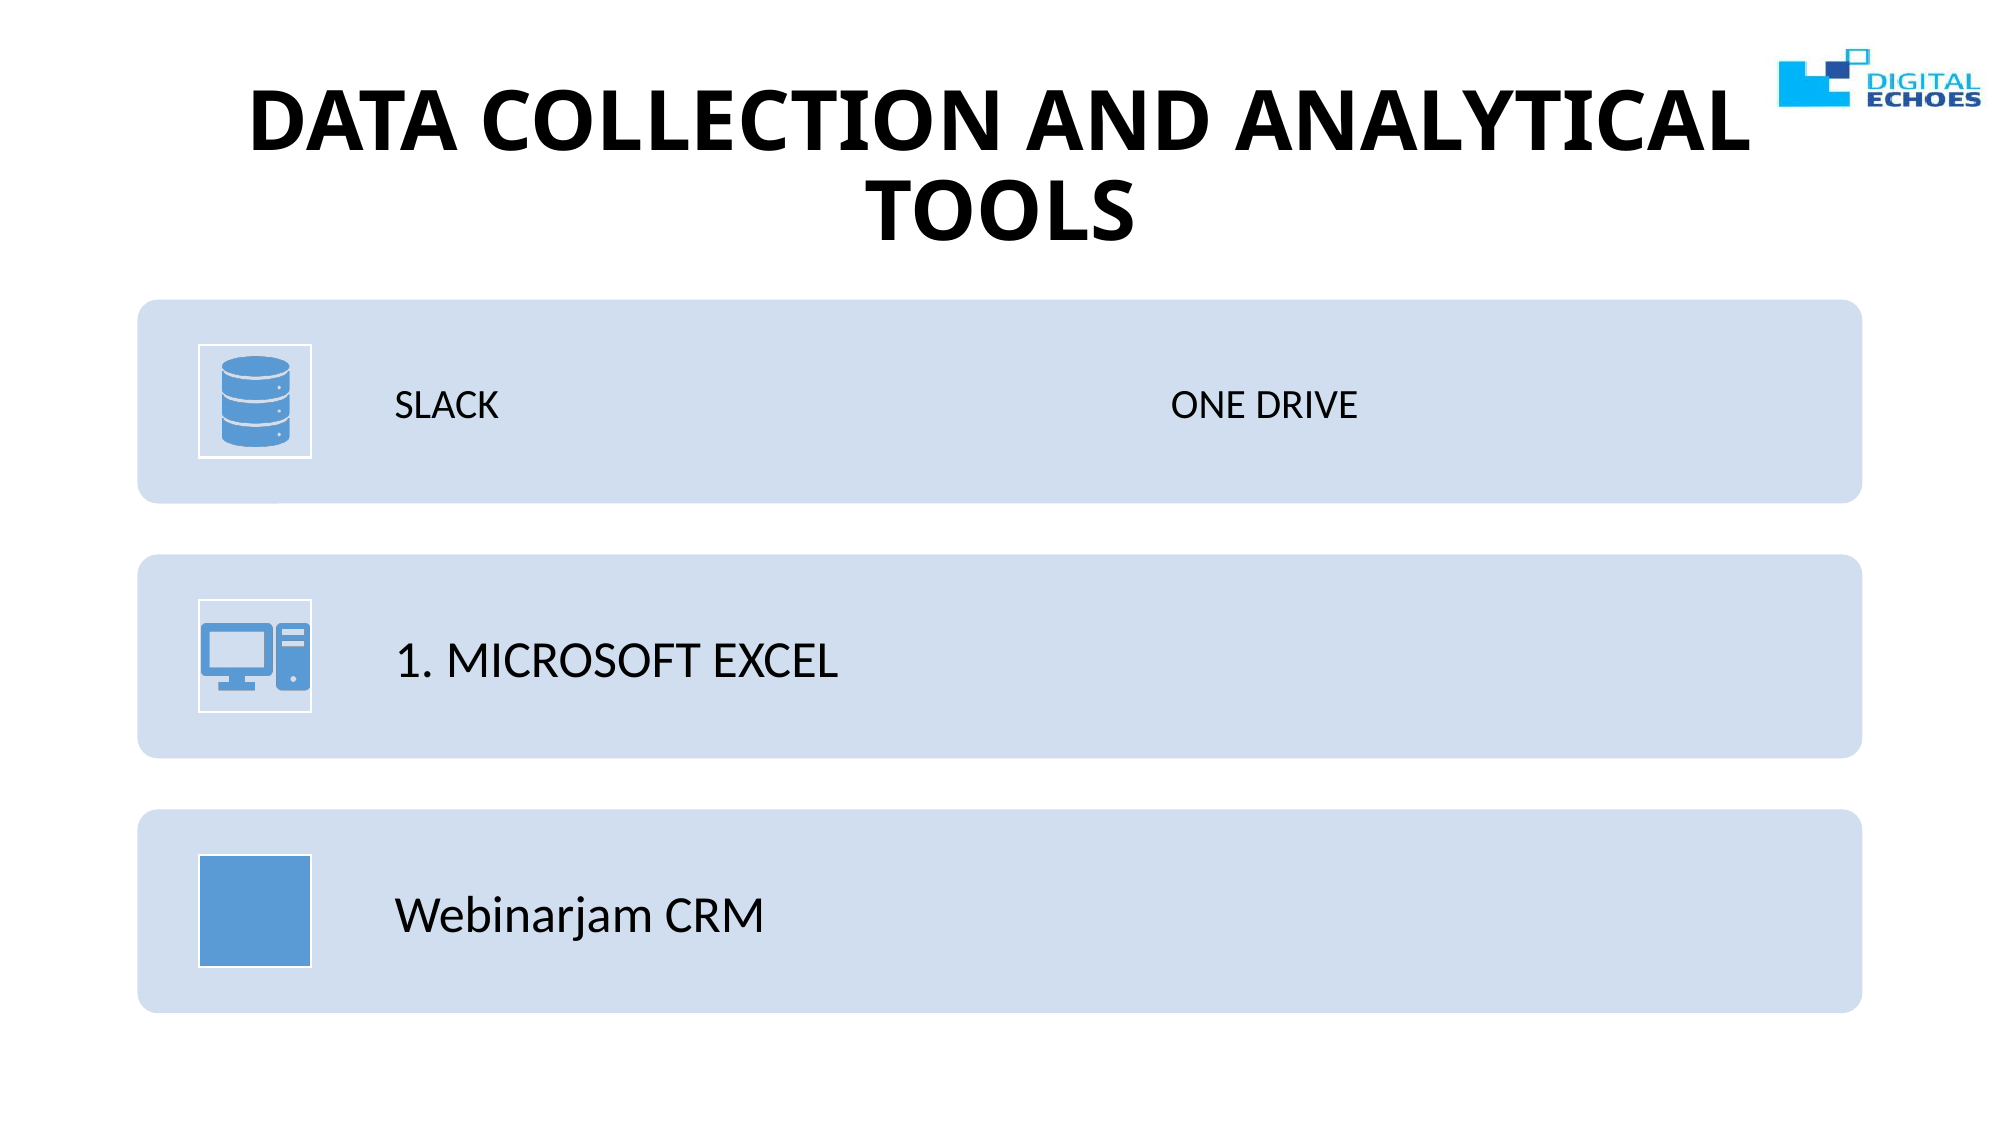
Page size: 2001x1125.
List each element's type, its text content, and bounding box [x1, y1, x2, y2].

title DATA COLLECTION AND ANALYTICAL TOOLS [137, 59, 1863, 278]
picture [1763, 3, 1997, 165]
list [137, 299, 1863, 1014]
